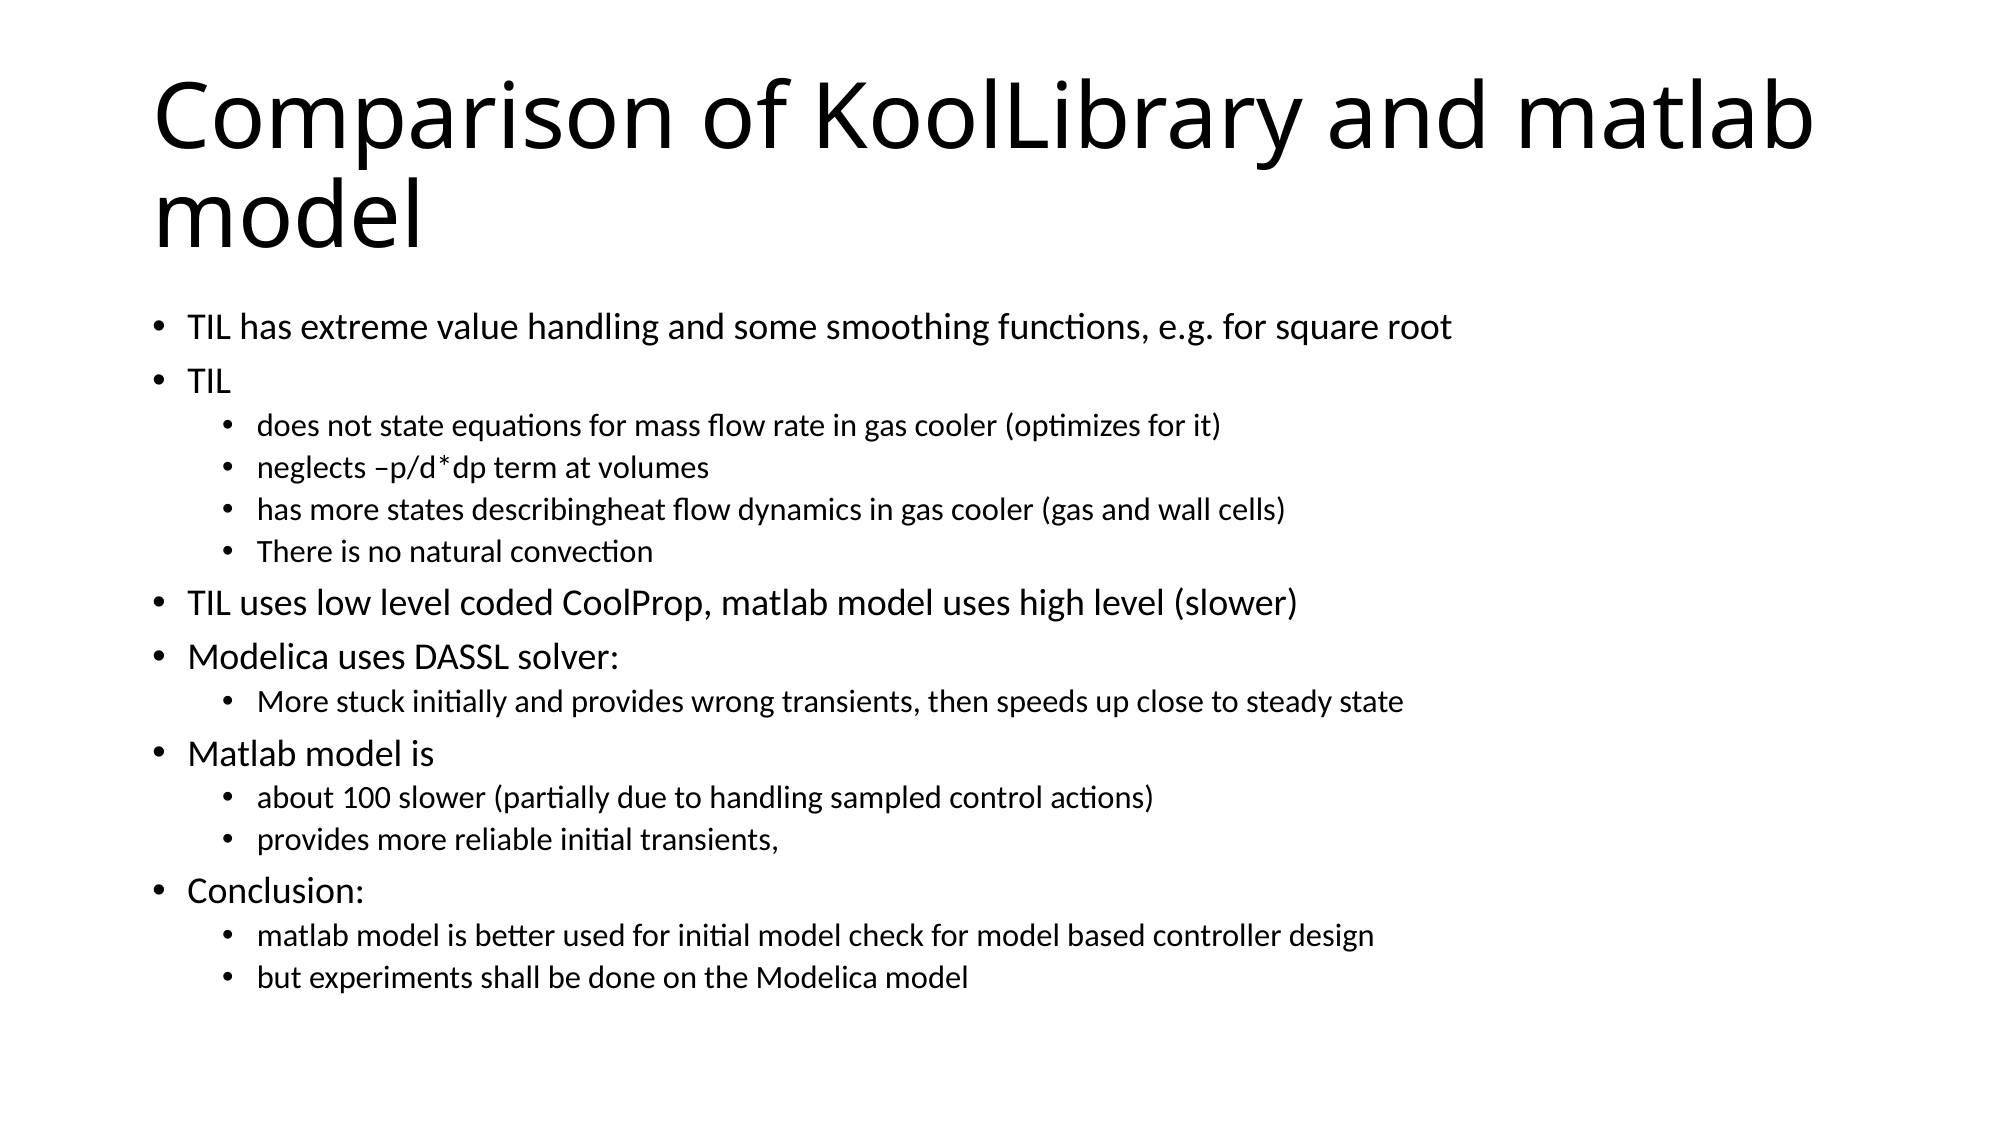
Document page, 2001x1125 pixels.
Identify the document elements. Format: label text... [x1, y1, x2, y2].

list TIL has extreme value handling and some smoothing functions, e.g. for square root TIL does not state equations for mass flow rate in gas cooler (optimizes for it) neglects –p/d*dp term at volumes has more states describingheat flow dynamics in gas cooler (gas and wall cells) There is no natural convection TIL uses low level coded CoolProp, matlab model uses high level (slower) Modelica uses DASSL solver: More stuck initially and provides wrong transients, then speeds up close to steady state Matlab model is about 100 slower (partially due to handling sampled control actions) provides more reliable initial transients, Conclusion: matlab model is better used for initial model check for model based controller design but experiments shall be done on the Modelica model [137, 299, 1863, 1014]
title Comparison of KoolLibrary and matlab model [137, 59, 1863, 278]
